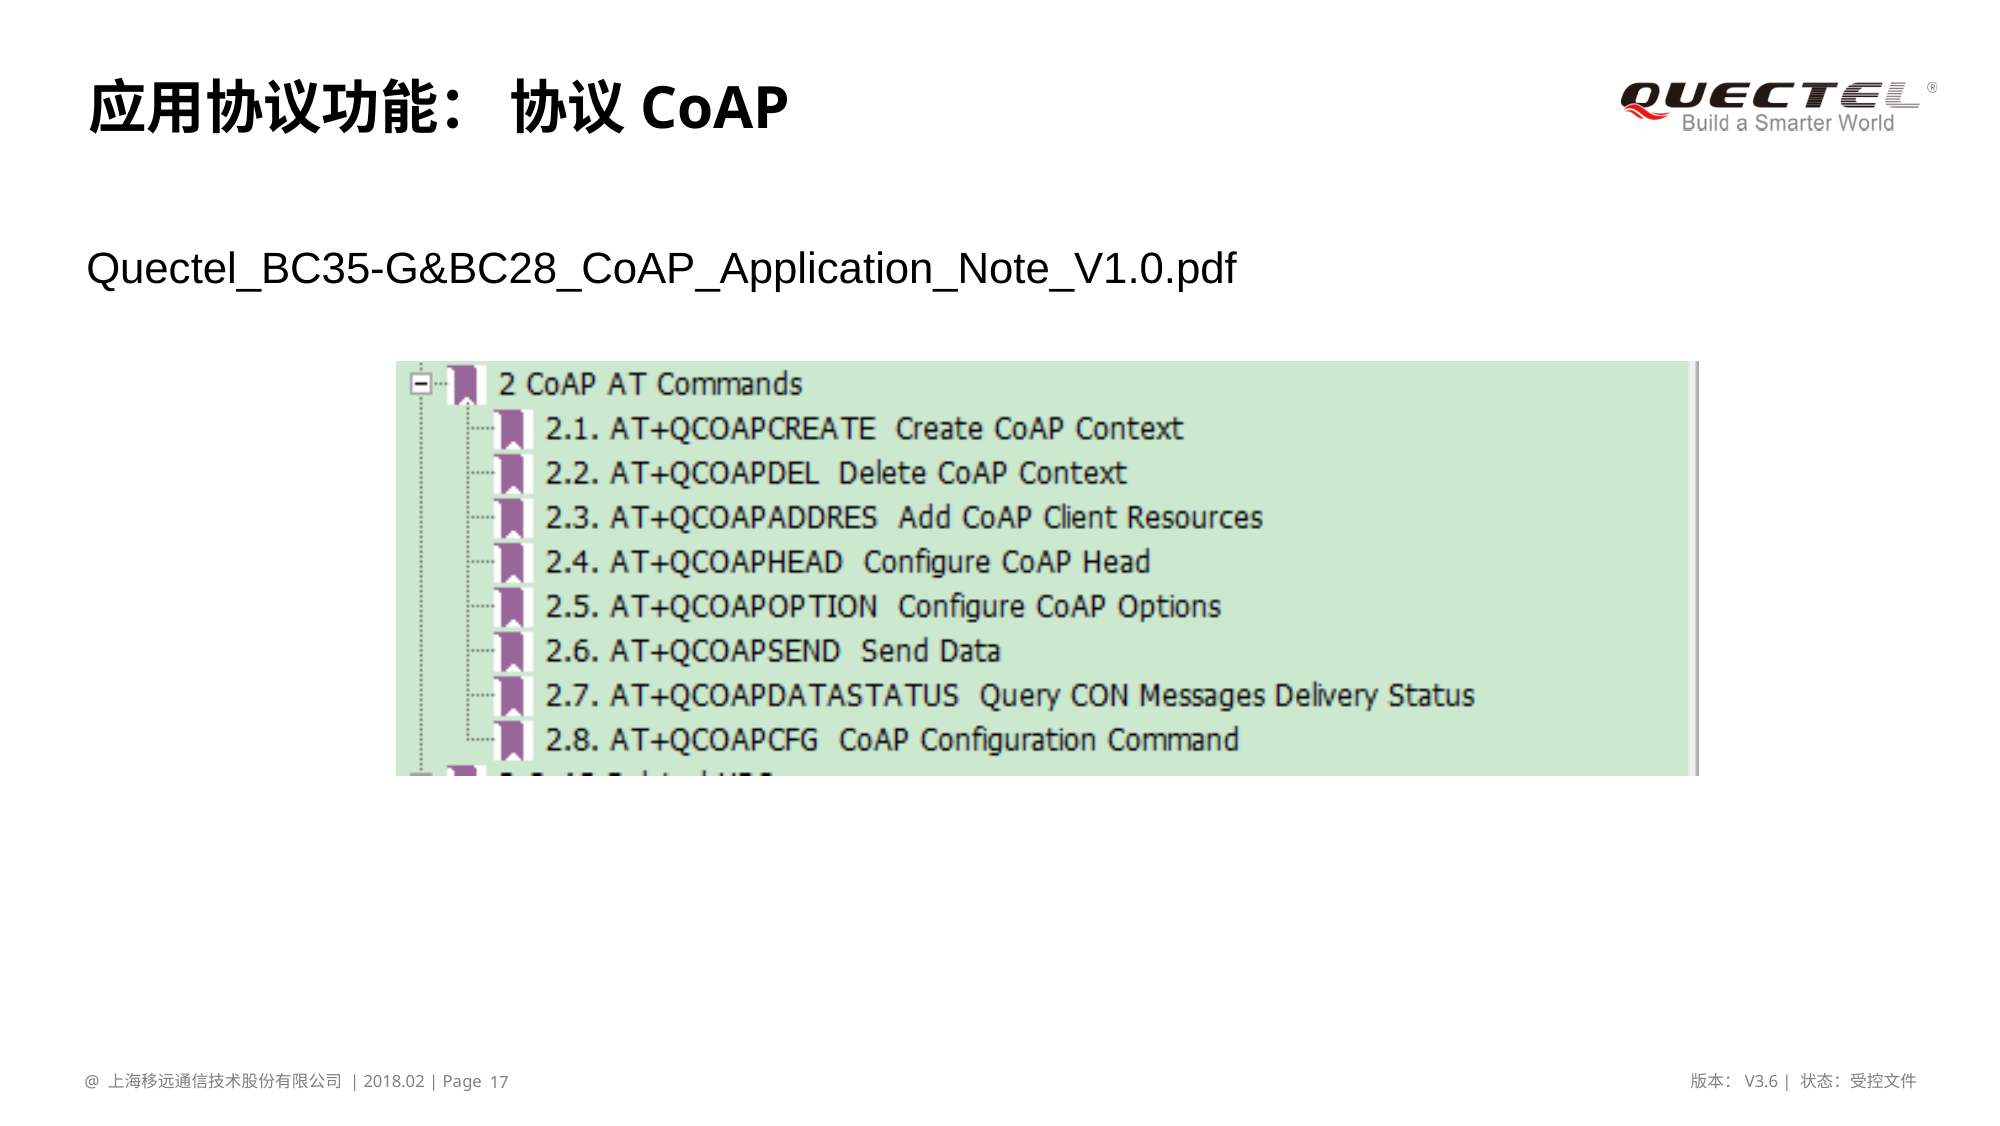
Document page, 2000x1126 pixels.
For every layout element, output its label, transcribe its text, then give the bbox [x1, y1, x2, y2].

text_box Quectel_BC35-G&BC28_CoAP_Application_Note_V1.0.pdf [71, 231, 1549, 300]
picture [1621, 82, 1937, 131]
picture [396, 361, 1699, 776]
title 应用协议功能： 协议CoAP [71, 81, 1887, 129]
